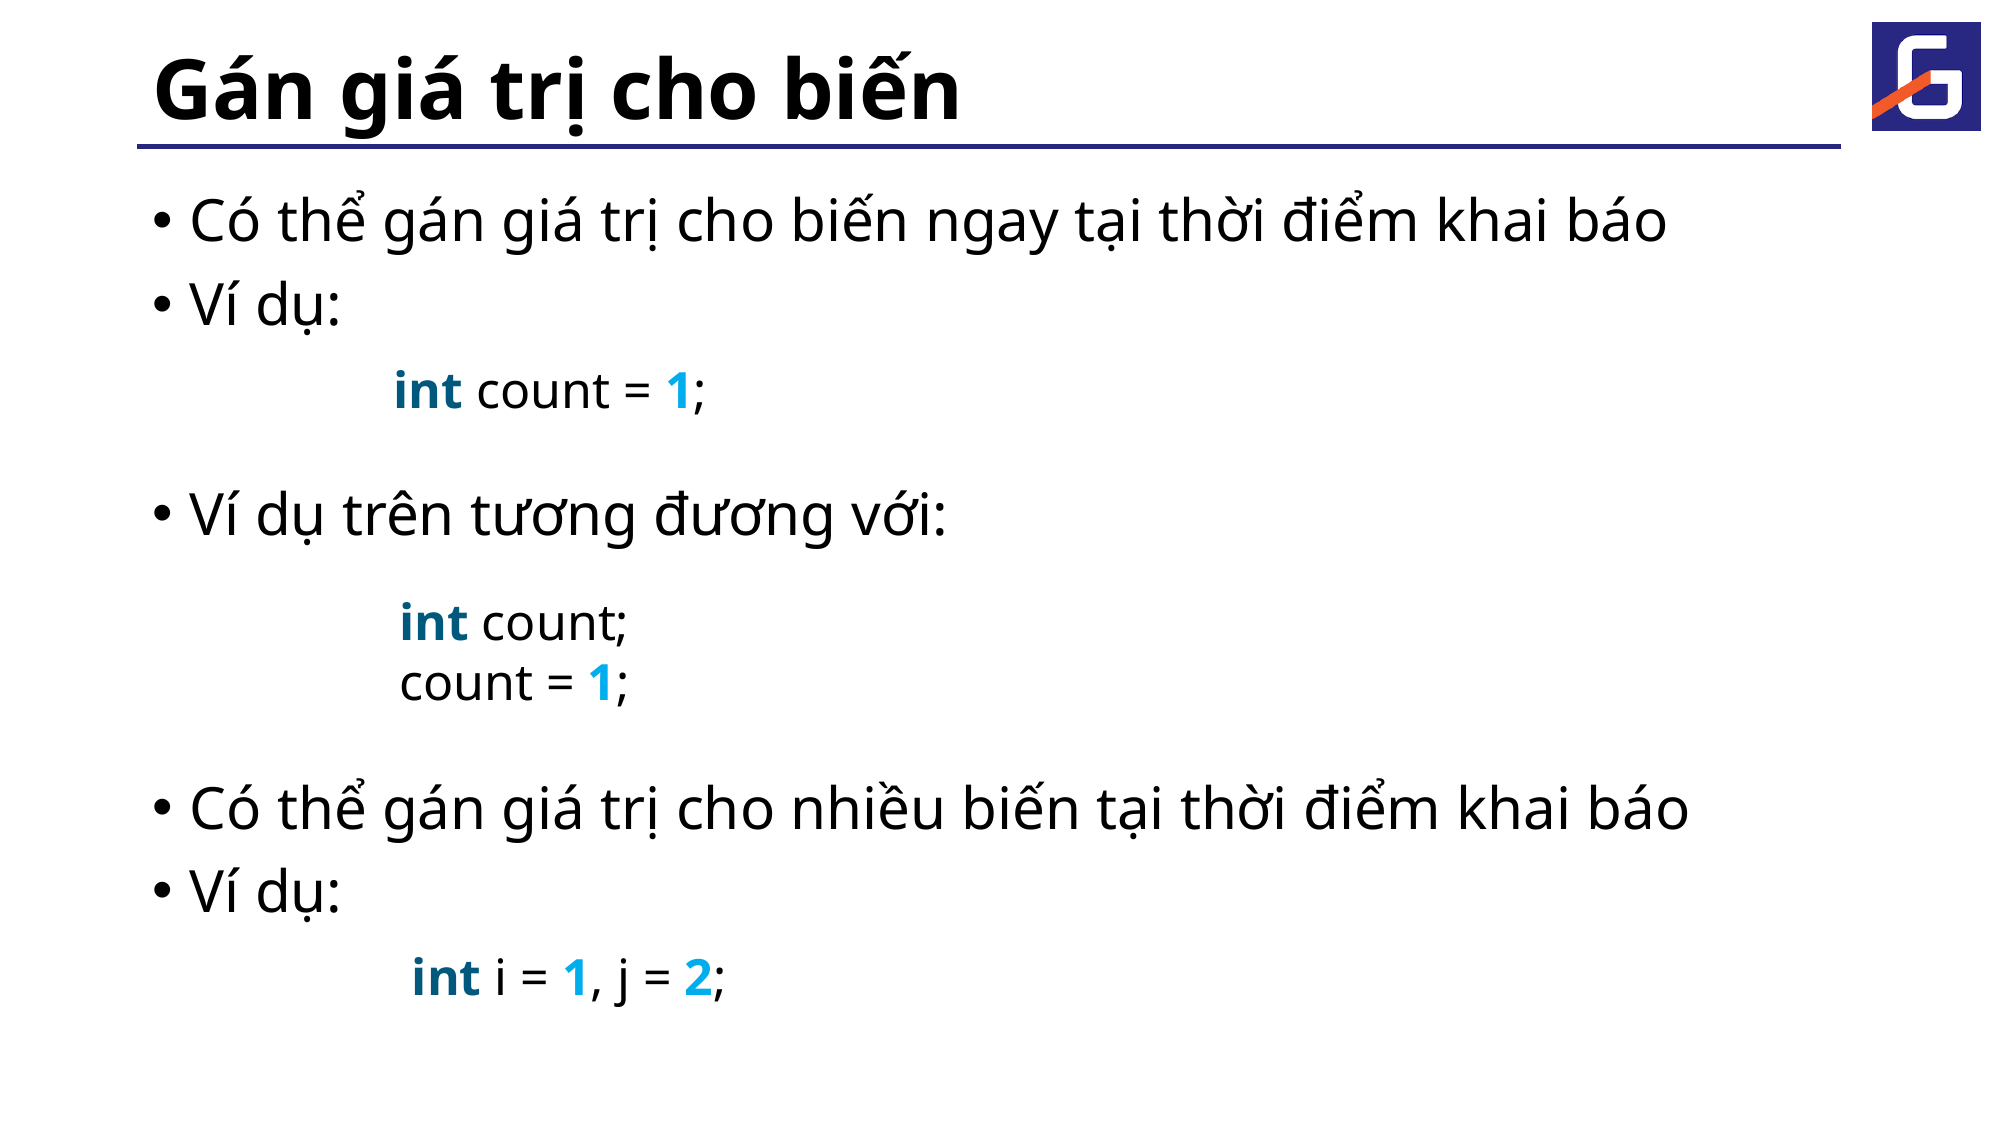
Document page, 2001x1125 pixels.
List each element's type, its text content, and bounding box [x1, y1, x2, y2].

title Gán giá trị cho biến [137, 26, 1863, 160]
text_box int i = 1, j = 2; [397, 937, 1152, 1013]
text_box int count = 1; [378, 350, 735, 426]
list Có thể gán giá trị cho biến ngay tại thời điểm khai báo Ví dụ: Ví dụ trên tương đương với: Có thể gán giá trị cho nhiều biến tại thời điểm khai báo Ví dụ: [137, 183, 1863, 1014]
picture [1872, 22, 1981, 131]
text_box int count; count = 1; [384, 583, 658, 719]
